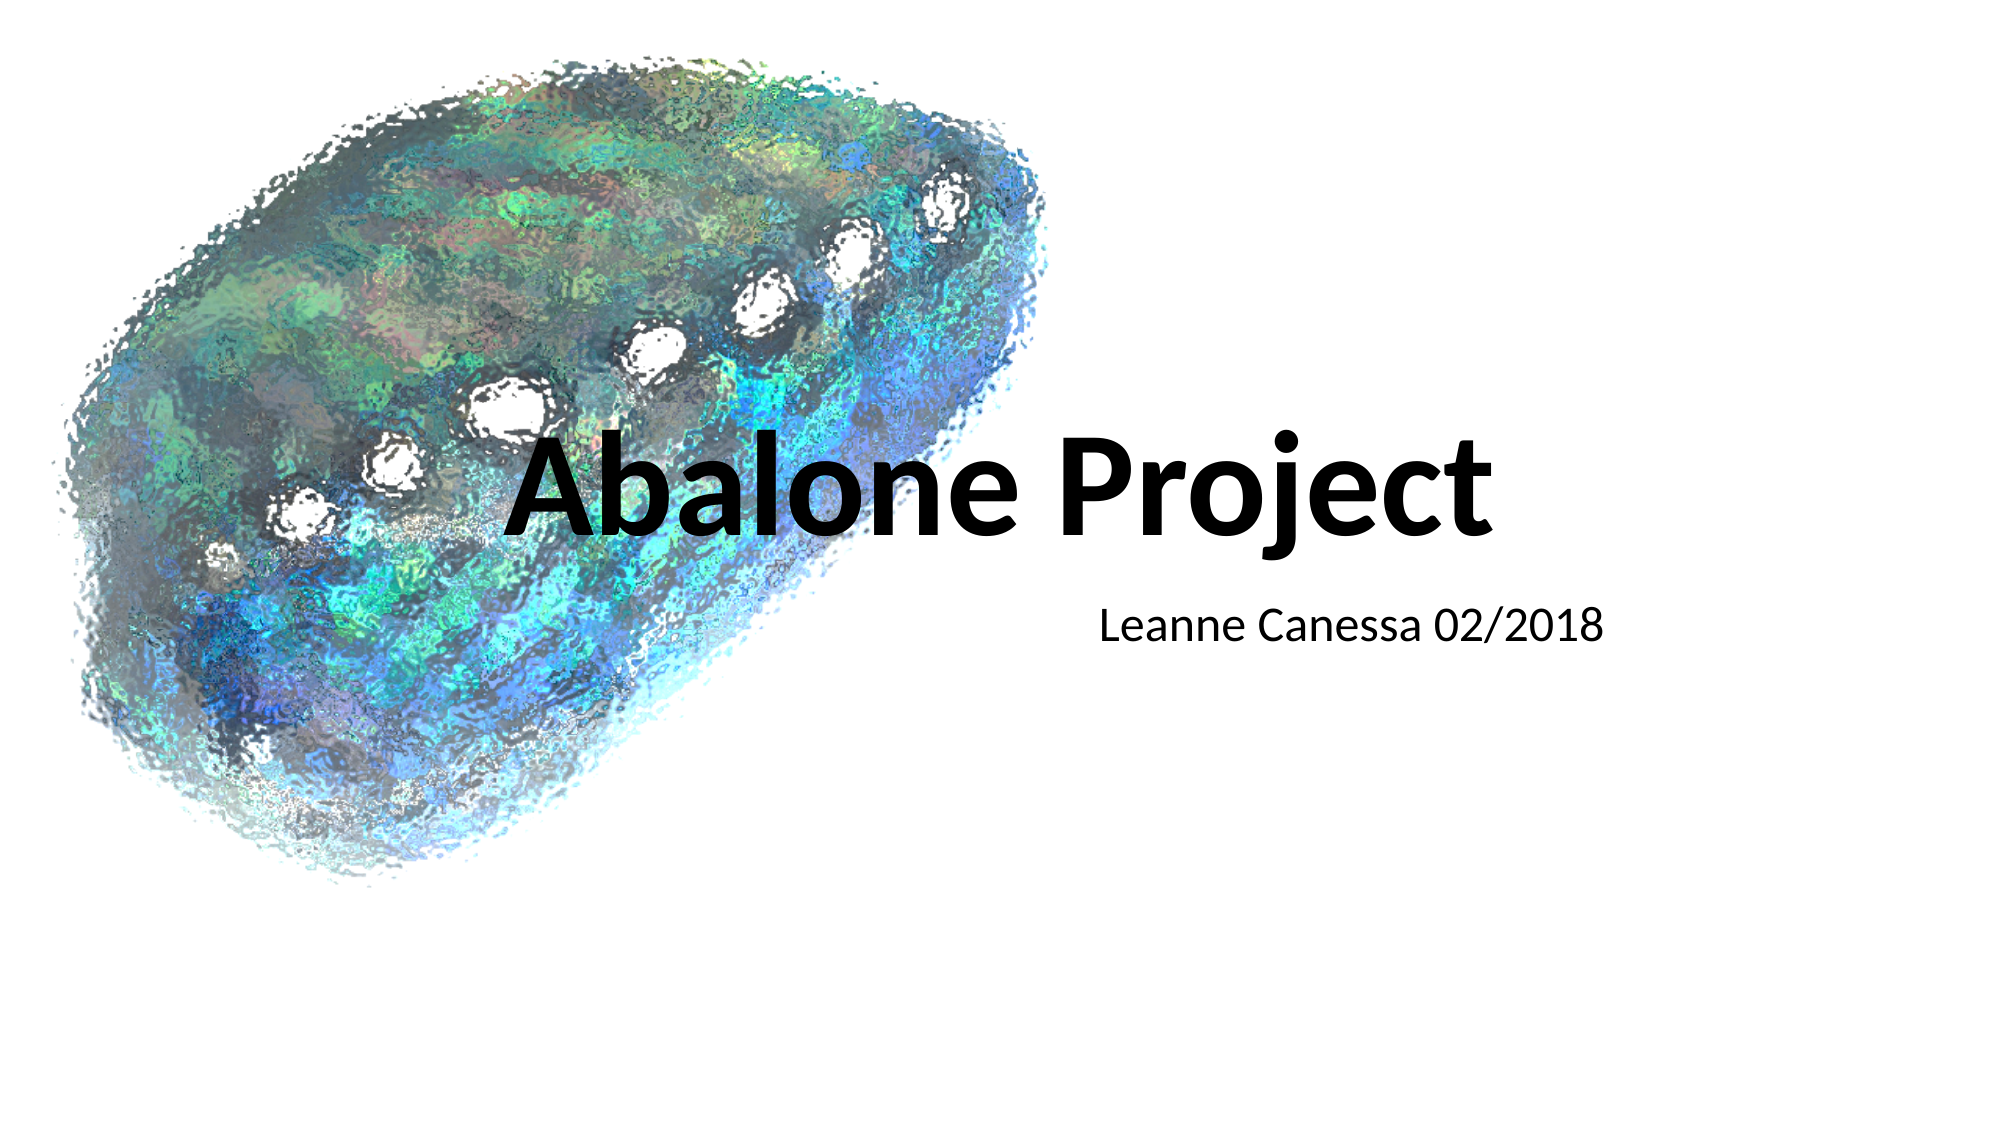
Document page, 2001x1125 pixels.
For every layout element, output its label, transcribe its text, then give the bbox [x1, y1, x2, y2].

picture [50, 0, 1053, 892]
subtitle Leanne Canessa 02/2018 [1053, 590, 1750, 750]
title Abalone Project [1053, 184, 1750, 576]
